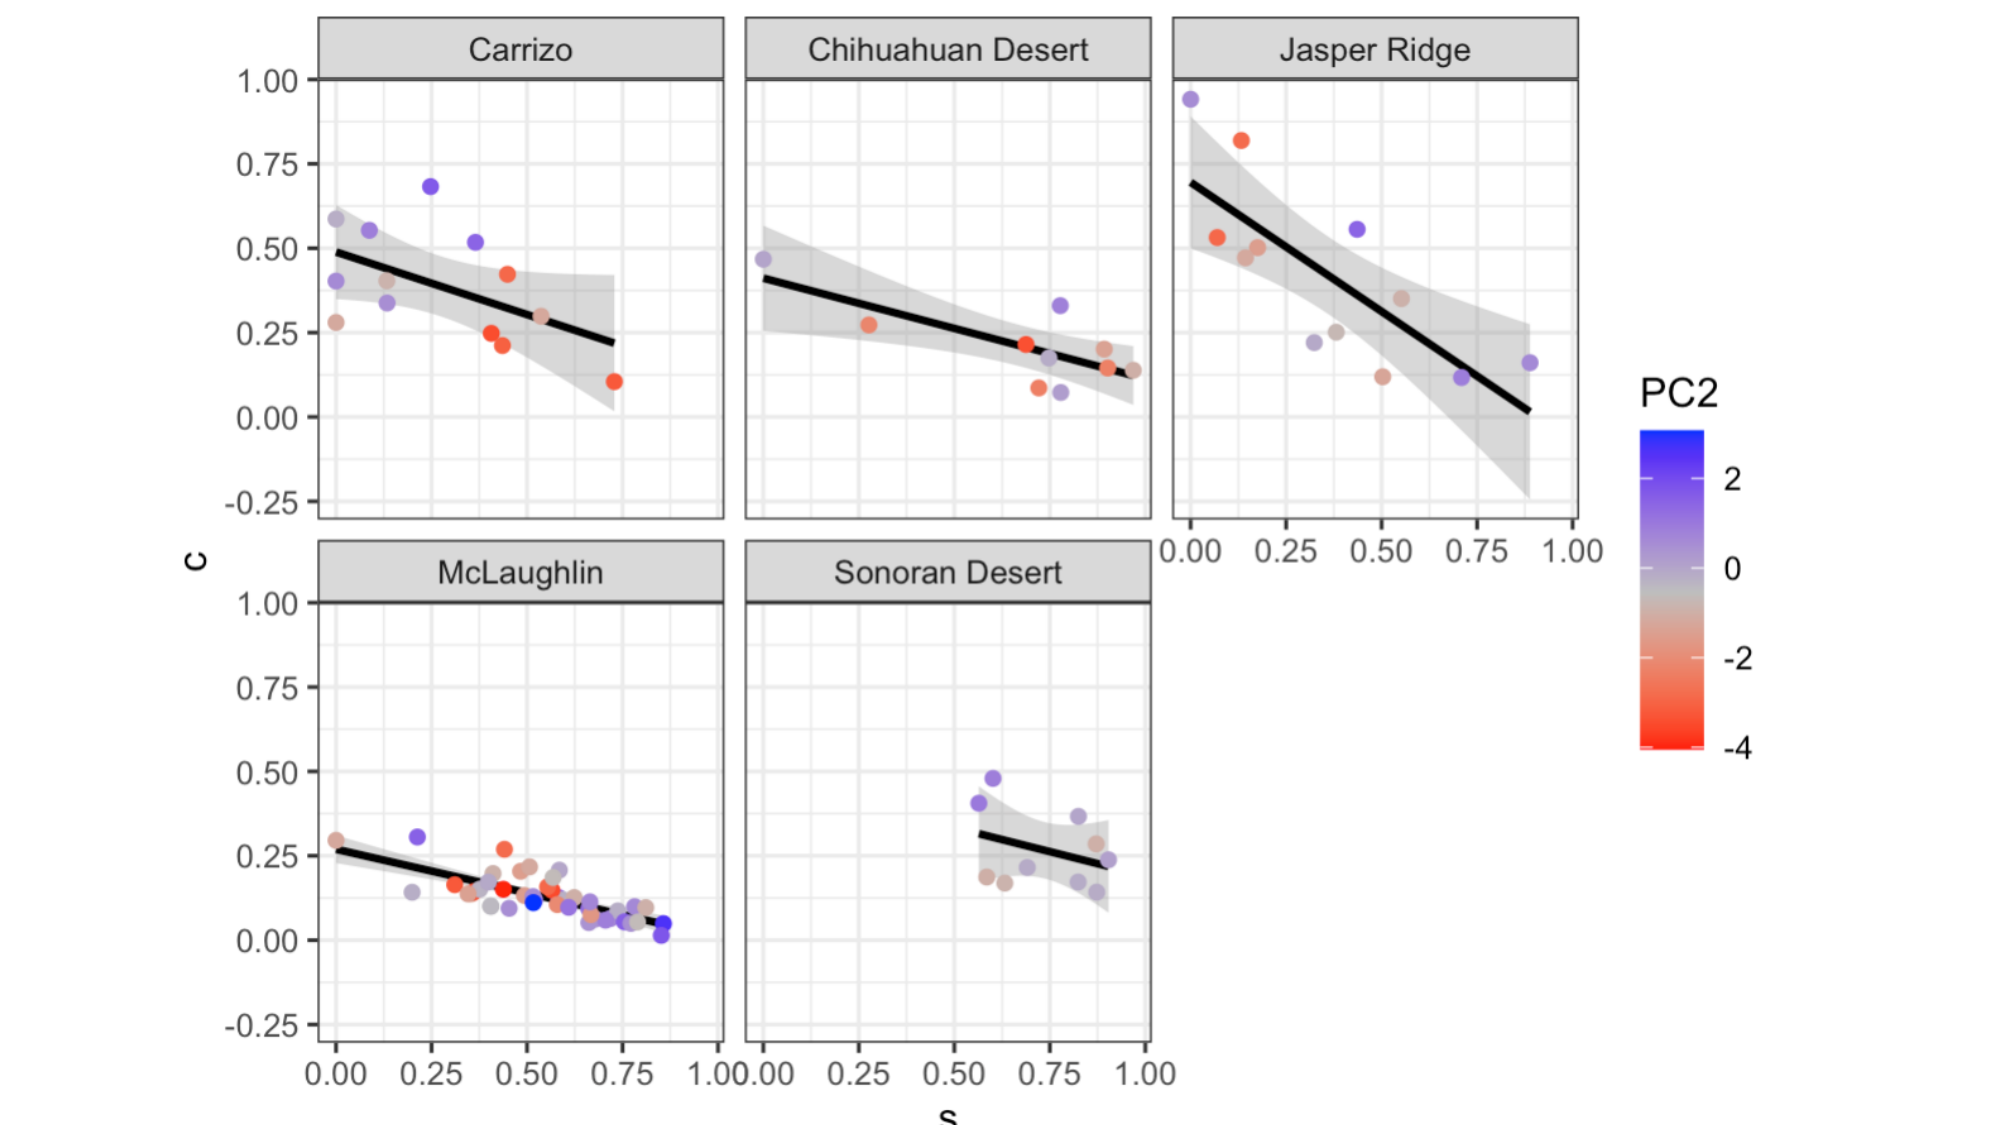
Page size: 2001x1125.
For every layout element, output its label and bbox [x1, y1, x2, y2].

picture [162, 0, 1789, 1125]
